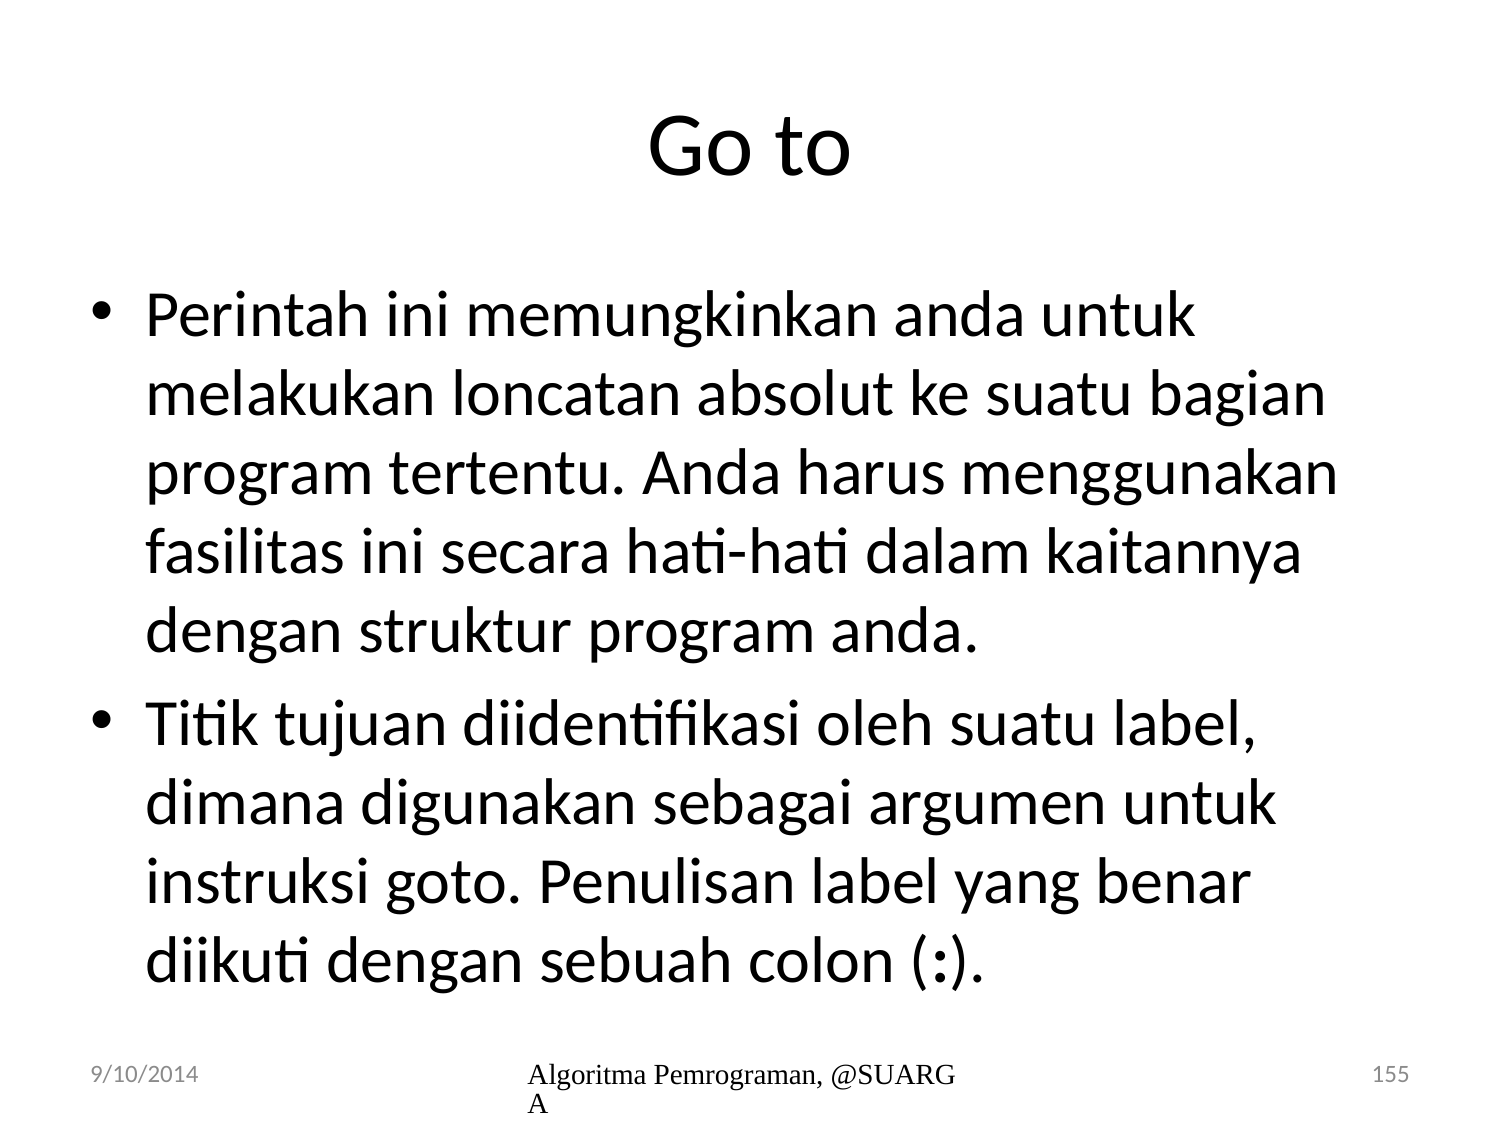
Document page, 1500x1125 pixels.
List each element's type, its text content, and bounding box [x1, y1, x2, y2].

title Go to [75, 45, 1425, 233]
list Perintah ini memungkinkan anda untuk melakukan loncatan absolut ke suatu bagian program tertentu. Anda harus menggunakan fasilitas ini secara hati-hati dalam kaitannya dengan struktur program anda. Titik tujuan diidentifikasi oleh suatu label, dimana digunakan sebagai argumen untuk instruksi goto. Penulisan label yang benar diikuti dengan sebuah colon (:). [75, 262, 1425, 1005]
footer Algoritma Pemrograman, @SUARGA [512, 1042, 988, 1103]
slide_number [75, 1042, 425, 1103]
slide_number 155 [1074, 1042, 1425, 1103]
